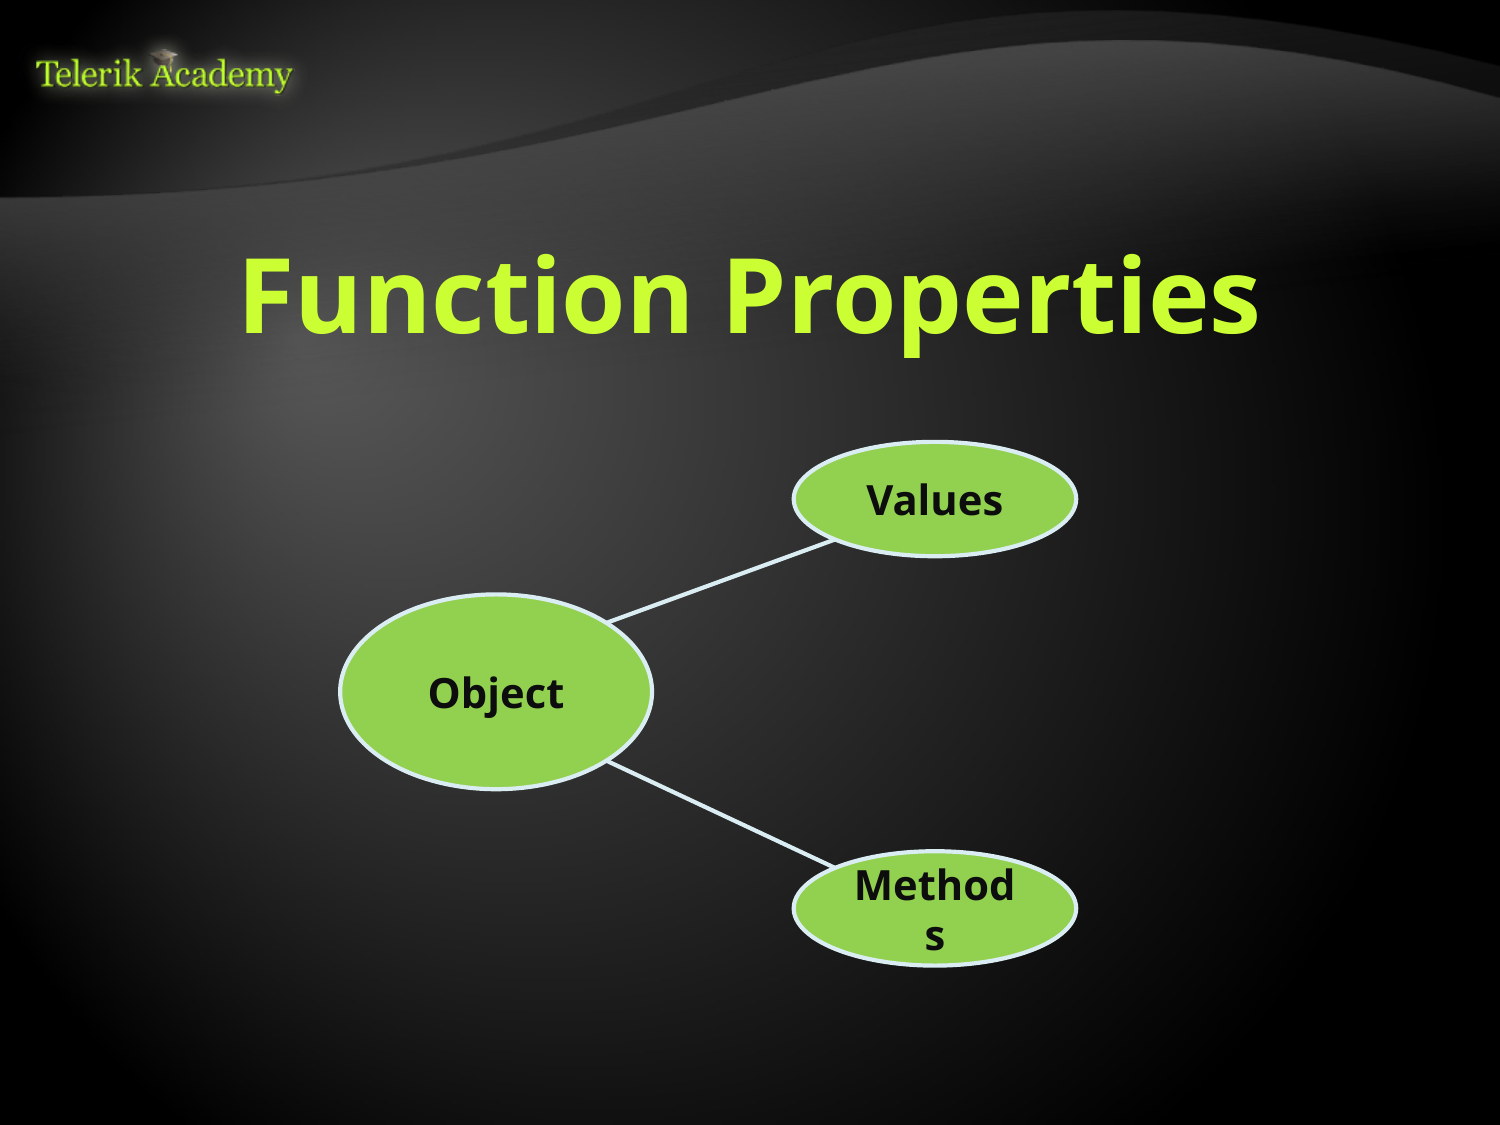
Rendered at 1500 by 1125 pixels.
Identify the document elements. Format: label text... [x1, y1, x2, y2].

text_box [605, 760, 836, 869]
text_box Object [338, 592, 655, 792]
text_box Methods [791, 849, 1079, 968]
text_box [605, 539, 836, 624]
text_box Values [791, 439, 1079, 559]
picture [0, 0, 1500, 1125]
title Function Properties [99, 239, 1400, 353]
